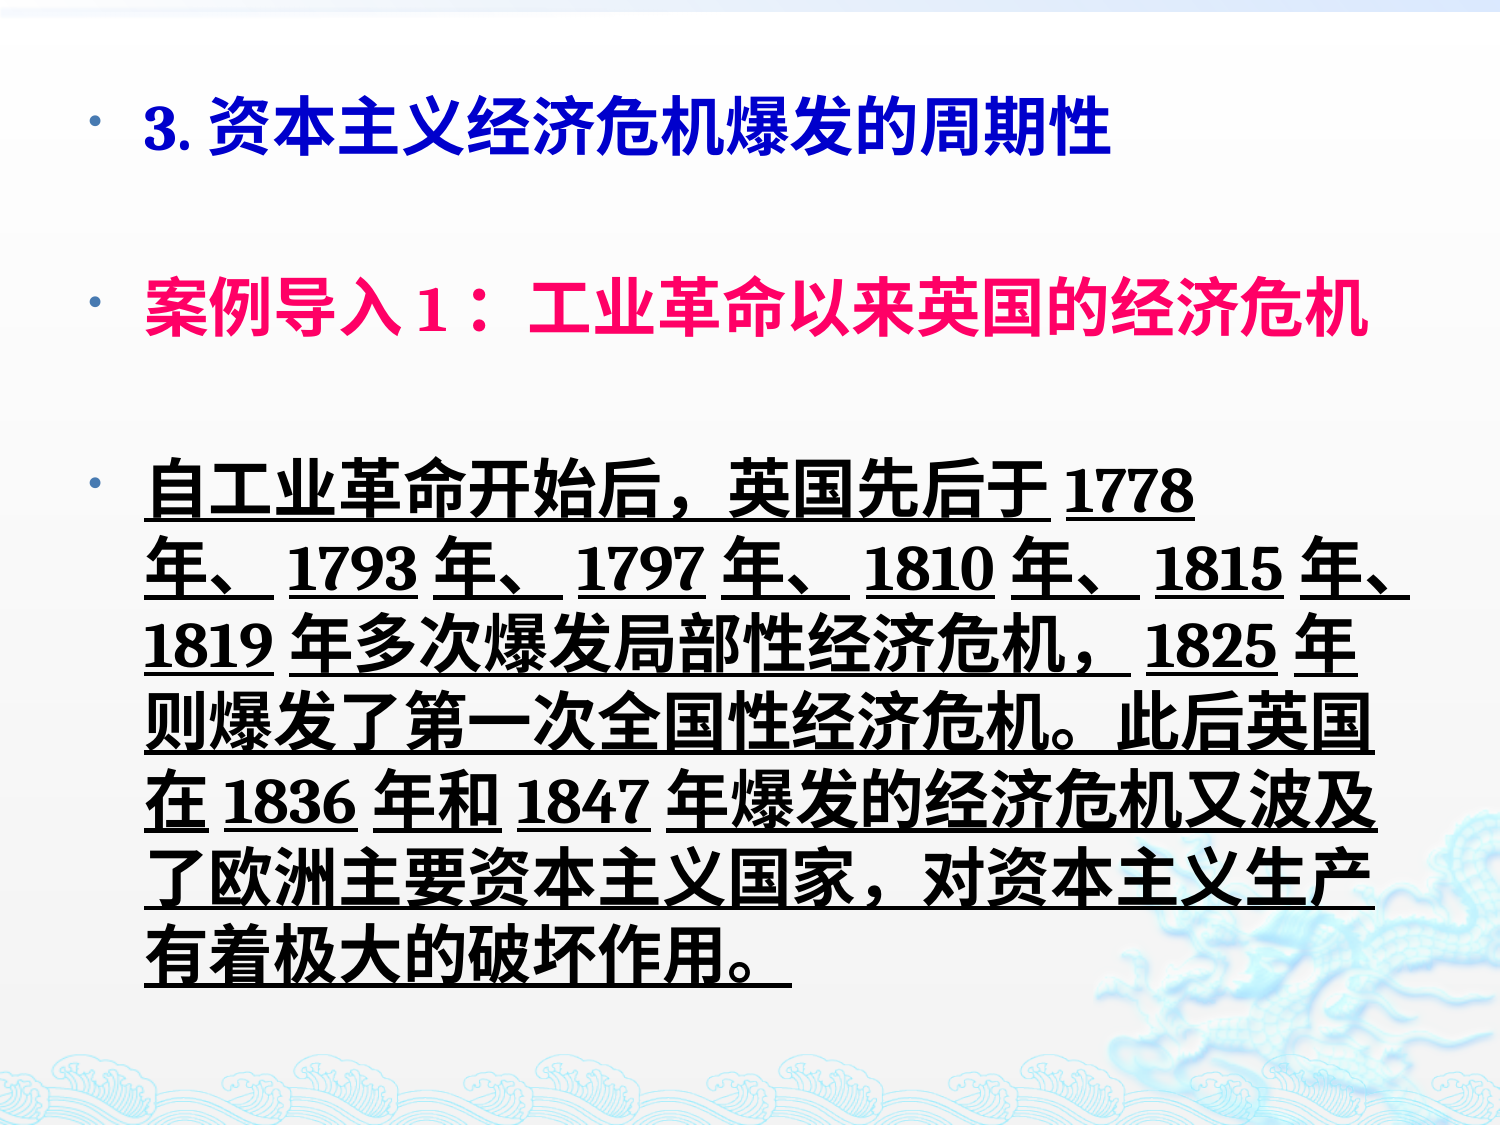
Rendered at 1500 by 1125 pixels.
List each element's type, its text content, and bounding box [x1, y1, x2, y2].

list 3.资本主义经济危机爆发的周期性 案例导入1：工业革命以来英国的经济危机 自工业革命开始后，英国先后于1778年、1793年、1797年、1810年、1815年、1819年多次爆发局部性经济危机，1825年则爆发了第一次全国性经济危机。此后英国在1836年和1847年爆发的经济危机又波及了欧洲主要资本主义国家，对资本主义生产有着极大的破坏作用。 [75, 78, 1425, 1005]
